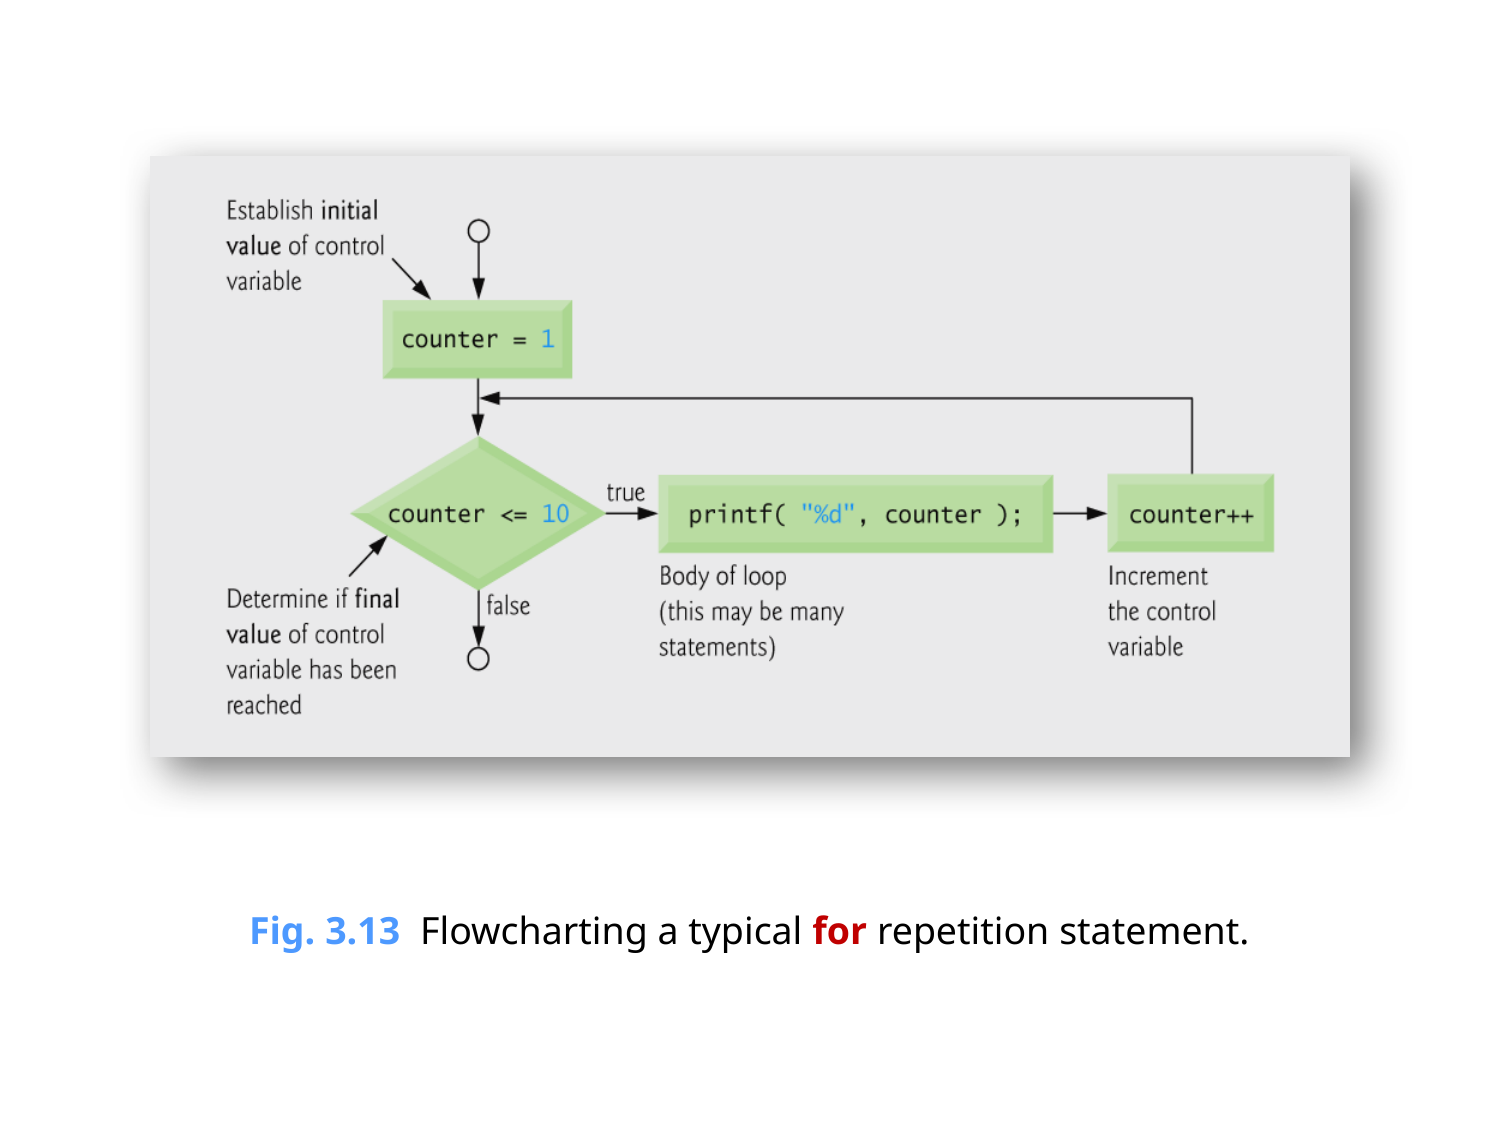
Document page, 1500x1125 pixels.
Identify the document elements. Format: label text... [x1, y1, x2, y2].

title Fig. 3.13 Flowcharting a typical for repetition statement. [37, 900, 1462, 946]
picture [149, 155, 1351, 757]
